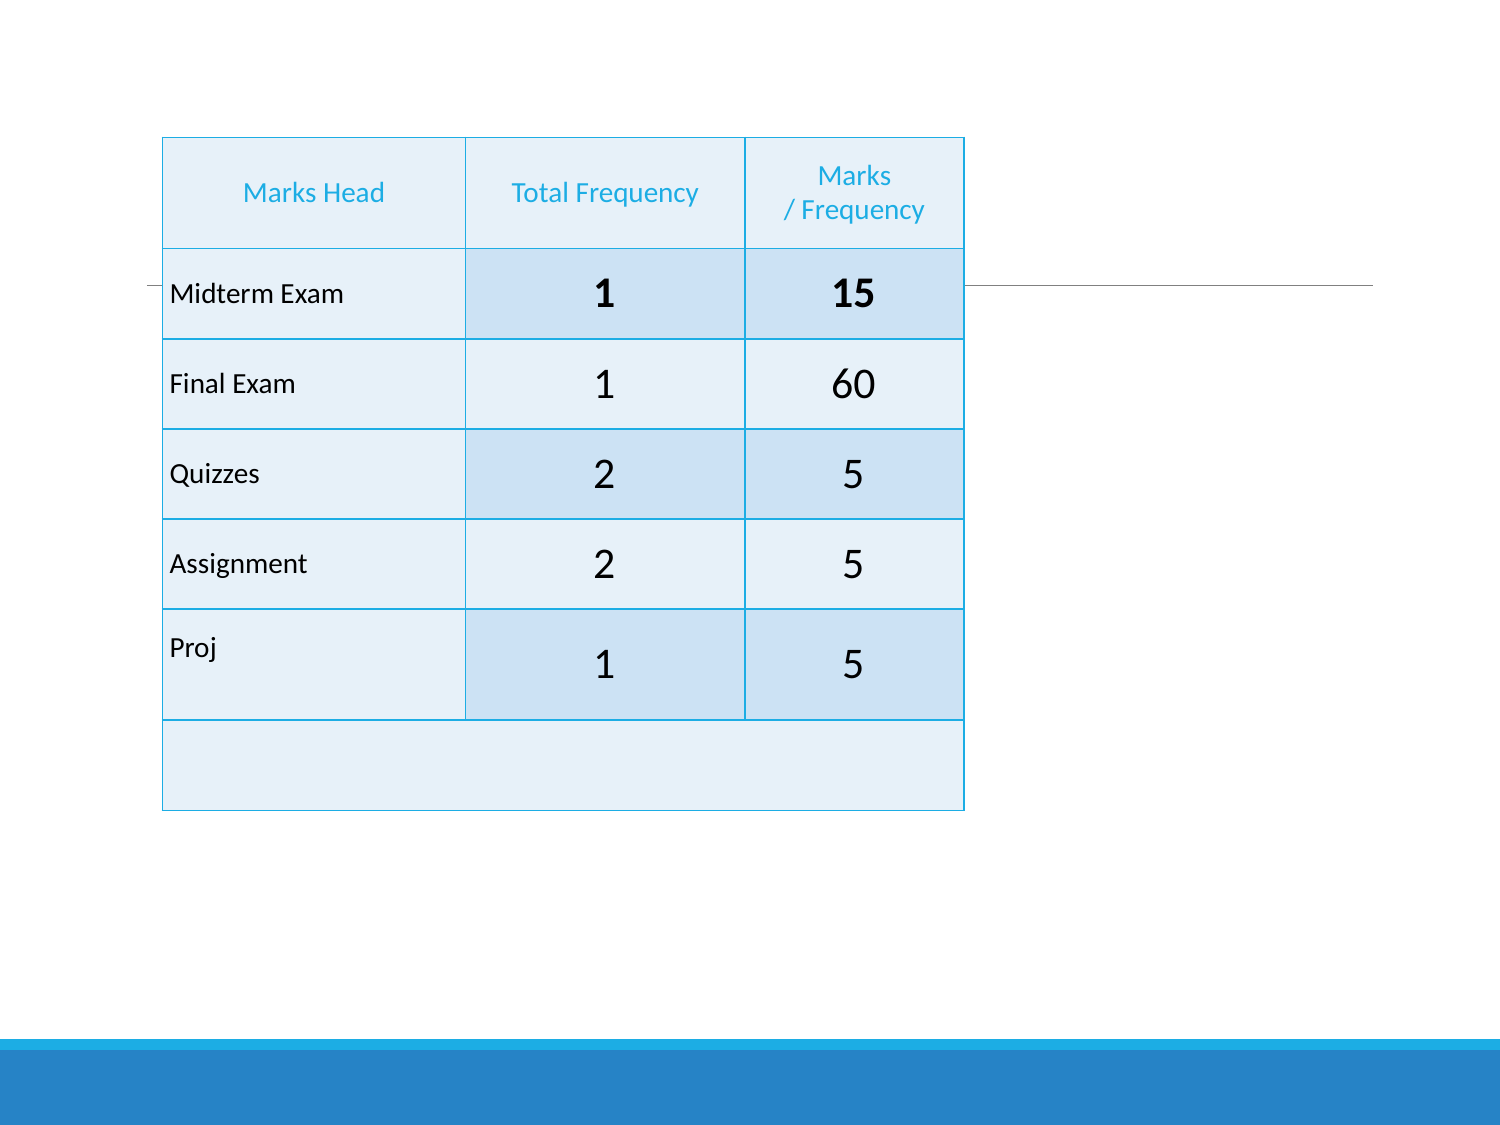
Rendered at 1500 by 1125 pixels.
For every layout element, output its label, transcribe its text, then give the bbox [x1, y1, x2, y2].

table_cell 1 [466, 340, 744, 428]
table_cell 5 [746, 610, 963, 719]
table_cell 2 [466, 520, 744, 608]
table_cell 15 [746, 249, 963, 338]
table_header Marks / Frequency [746, 138, 963, 248]
table_cell Quizzes [163, 430, 465, 518]
table_cell Assignment [163, 520, 465, 608]
table_cell 5 [746, 430, 963, 518]
table_header Total Frequency [466, 138, 744, 248]
table_cell 2 [466, 430, 744, 518]
table_cell 1 [466, 249, 744, 338]
table_cell [163, 721, 963, 810]
table_cell Final Exam [163, 340, 465, 428]
table_cell Midterm Exam [163, 249, 465, 338]
table_cell 5 [746, 520, 963, 608]
table_cell 1 [466, 610, 744, 719]
table_header Marks Head [163, 138, 465, 248]
table_cell Proj [163, 610, 465, 719]
table_cell 60 [746, 340, 963, 428]
